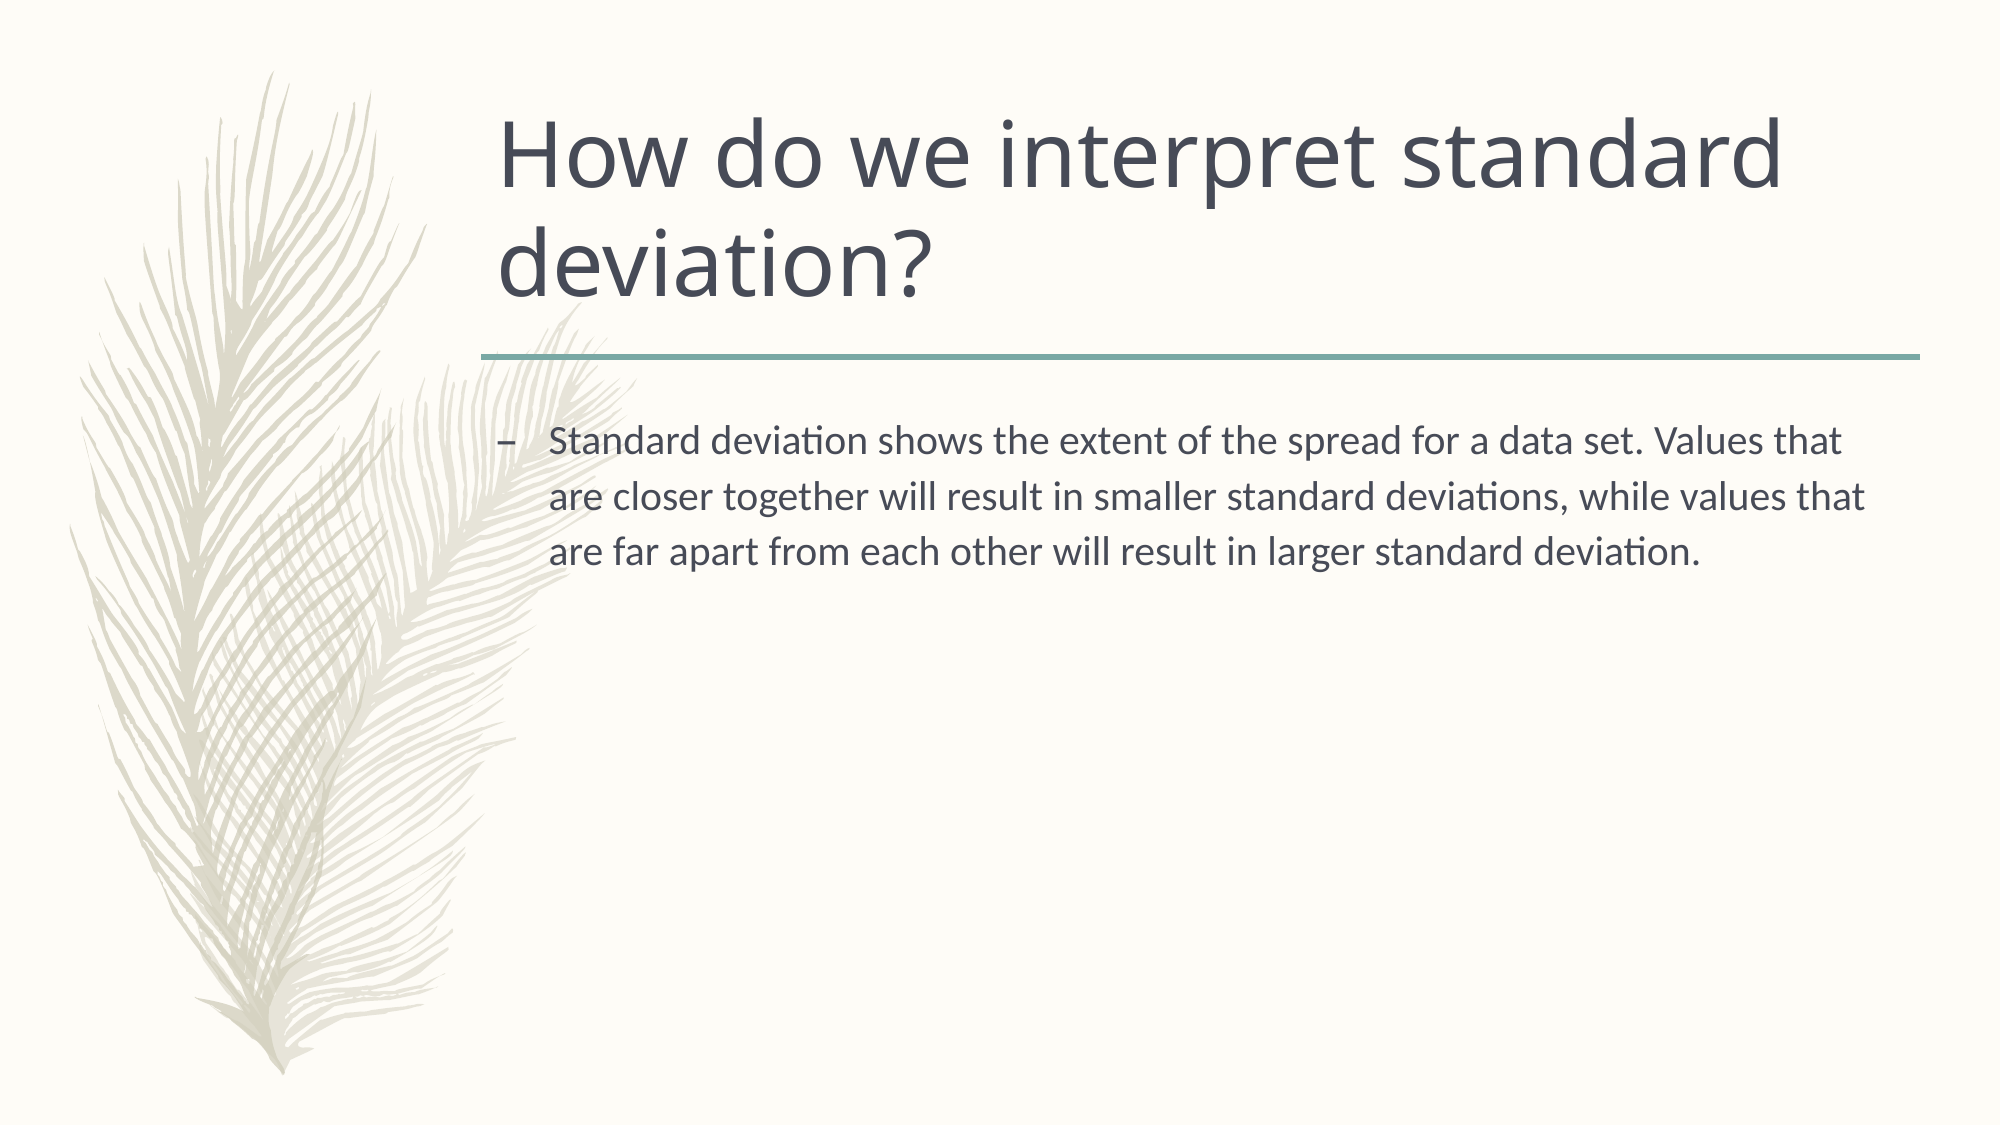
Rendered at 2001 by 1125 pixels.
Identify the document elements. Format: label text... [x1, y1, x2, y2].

list Standard deviation shows the extent of the spread for a data set. Values that are closer together will result in smaller standard deviations, while values that are far apart from each other will result in larger standard deviation. [481, 399, 1920, 999]
title How do we interpret standard deviation? [481, 93, 1920, 350]
